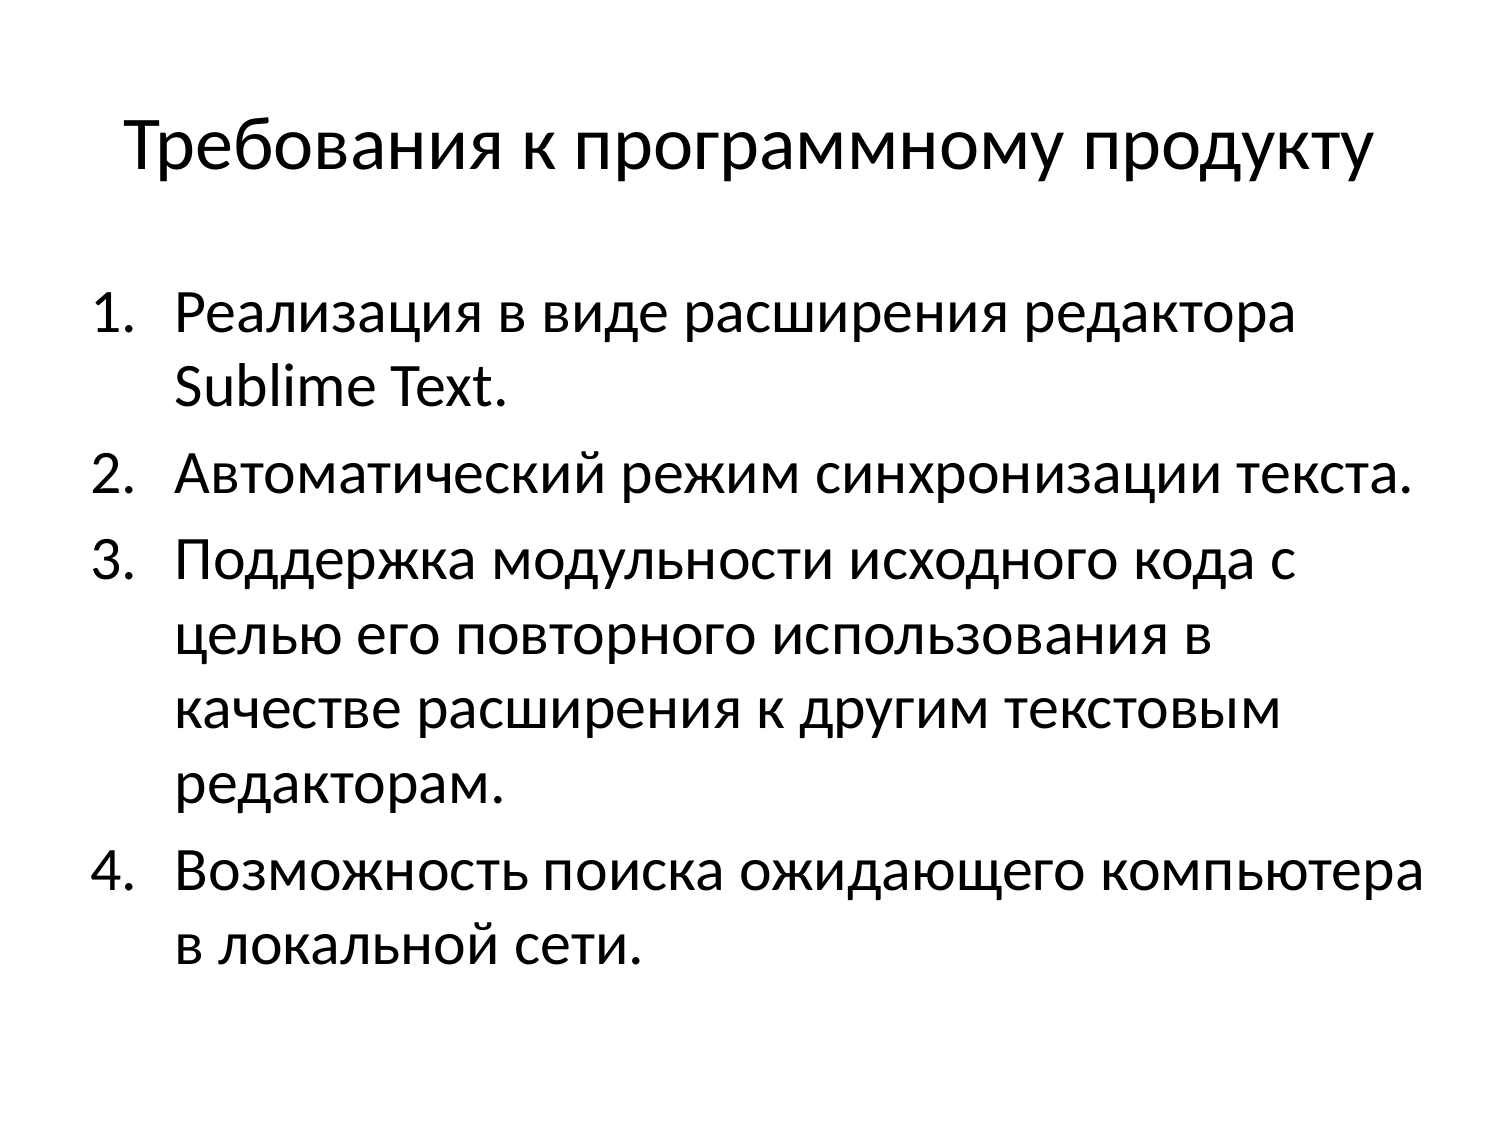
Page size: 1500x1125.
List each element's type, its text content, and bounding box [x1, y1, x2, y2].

title Требования к программному продукту [75, 45, 1425, 233]
list Реализация в виде расширения редактора Sublime Text. Автоматический режим синхронизации текста. Поддержка модульности исходного кода с целью его повторного использования в качестве расширения к другим текстовым редакторам. Возможность поиска ожидающего компьютера в локальной сети. [75, 262, 1447, 1005]
